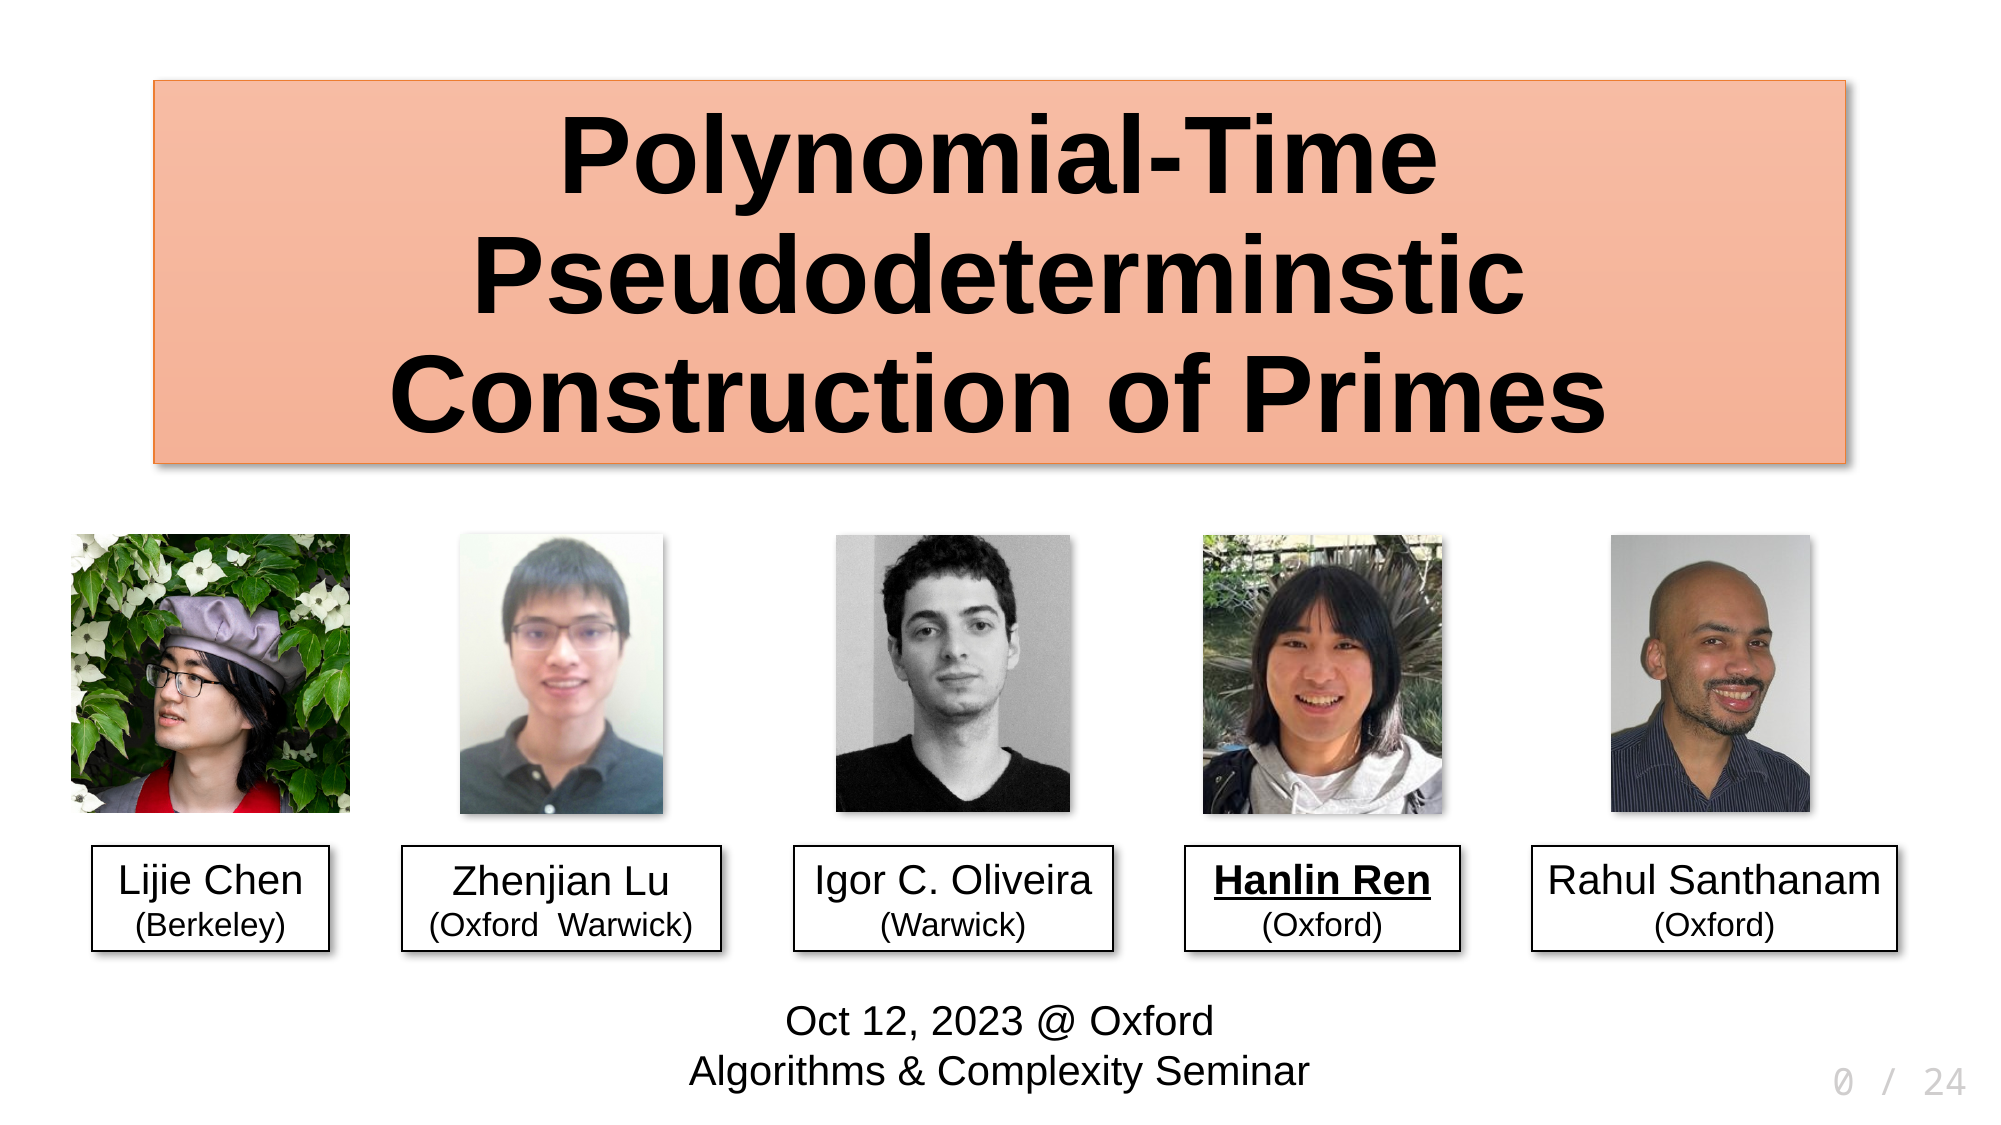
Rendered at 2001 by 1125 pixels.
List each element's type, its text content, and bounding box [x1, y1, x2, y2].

text_box Hanlin Ren (Oxford) [1184, 845, 1461, 952]
picture [1611, 535, 1810, 812]
text_box 0 / 24 [1794, 1050, 2000, 1110]
text_box Lijie Chen (Berkeley) [91, 845, 330, 952]
text_box Igor C. Oliveira (Warwick) [793, 845, 1114, 952]
picture [836, 535, 1070, 812]
title Polynomial-Time Pseudodeterminstic Construction of Primes [153, 80, 1846, 464]
text_box Rahul Santhanam (Oxford) [1531, 845, 1898, 952]
picture [1203, 535, 1442, 814]
picture [460, 534, 663, 814]
picture [71, 534, 350, 813]
text_box Oct 12, 2023 @ Oxford Algorithms & Complexity Seminar [659, 986, 1341, 1101]
